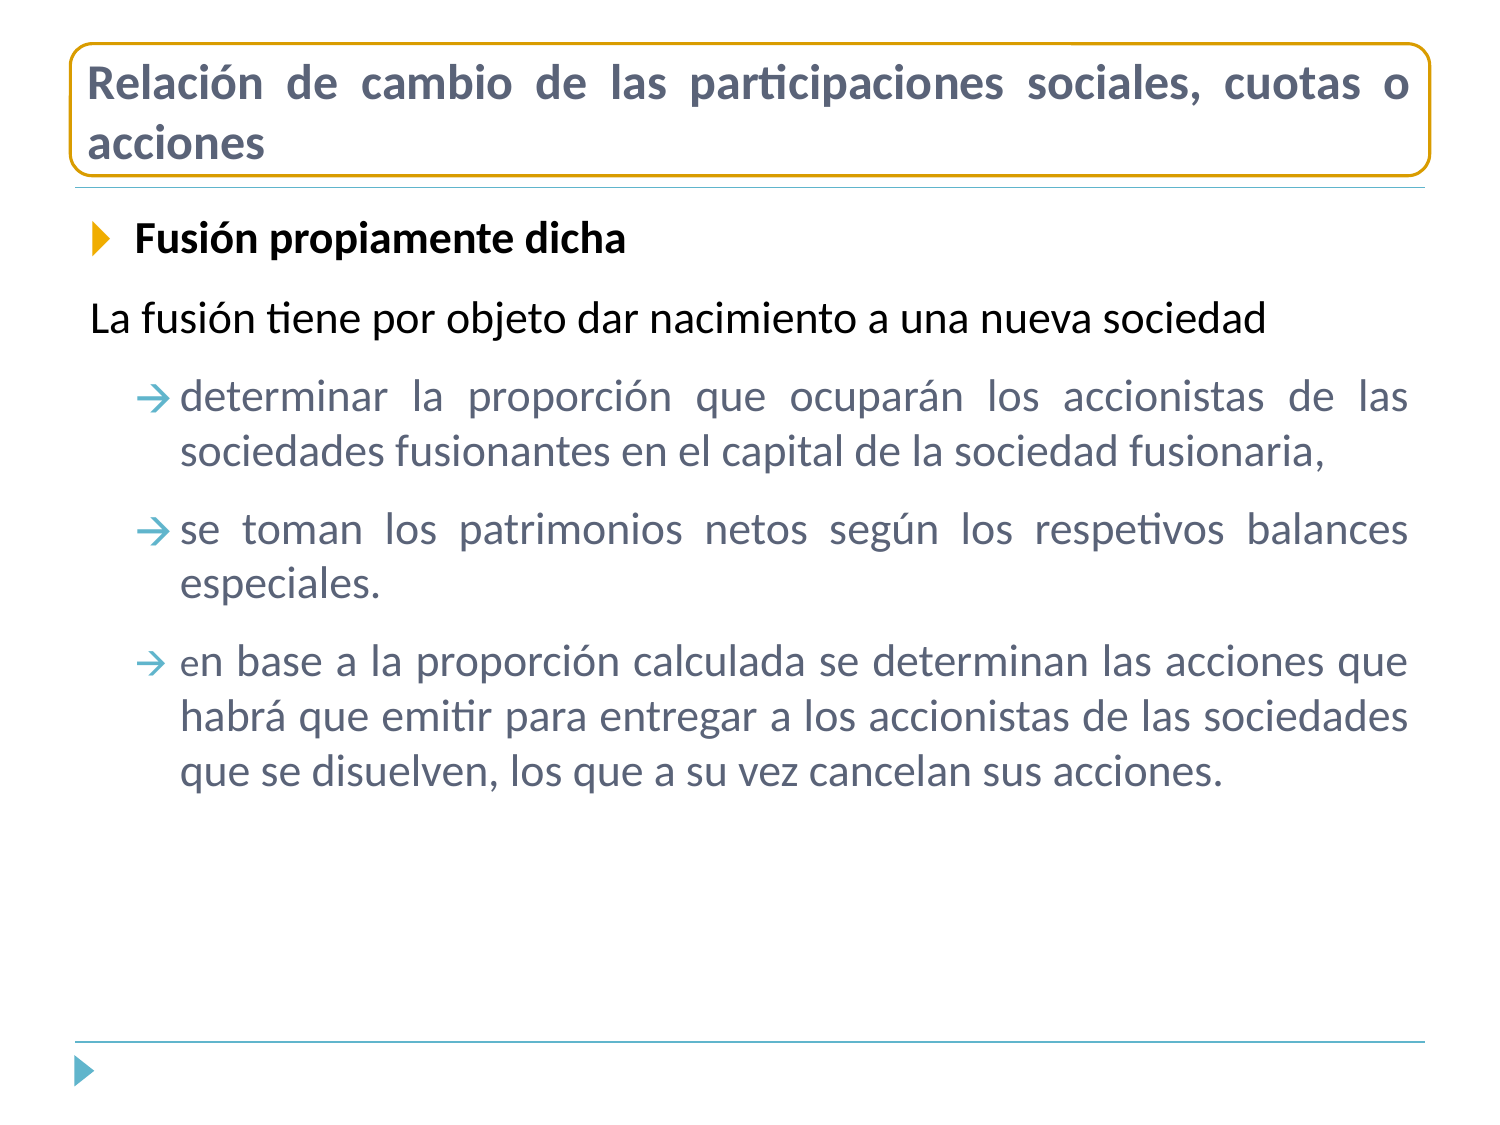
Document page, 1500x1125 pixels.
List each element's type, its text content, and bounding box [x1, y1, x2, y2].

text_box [70, 43, 1430, 176]
list Fusión propiamente dicha La fusión tiene por objeto dar nacimiento a una nueva sociedad determinar la proporción que ocuparán los accionistas de las sociedades fusionantes en el capital de la sociedad fusionaria, se toman los patrimonios netos según los respetivos balances especiales. en base a la proporción calculada se determinan las acciones que habrá que emitir para entregar a los accionistas de las sociedades que se disuelven, los que a su vez cancelan sus acciones. [75, 200, 1425, 1010]
